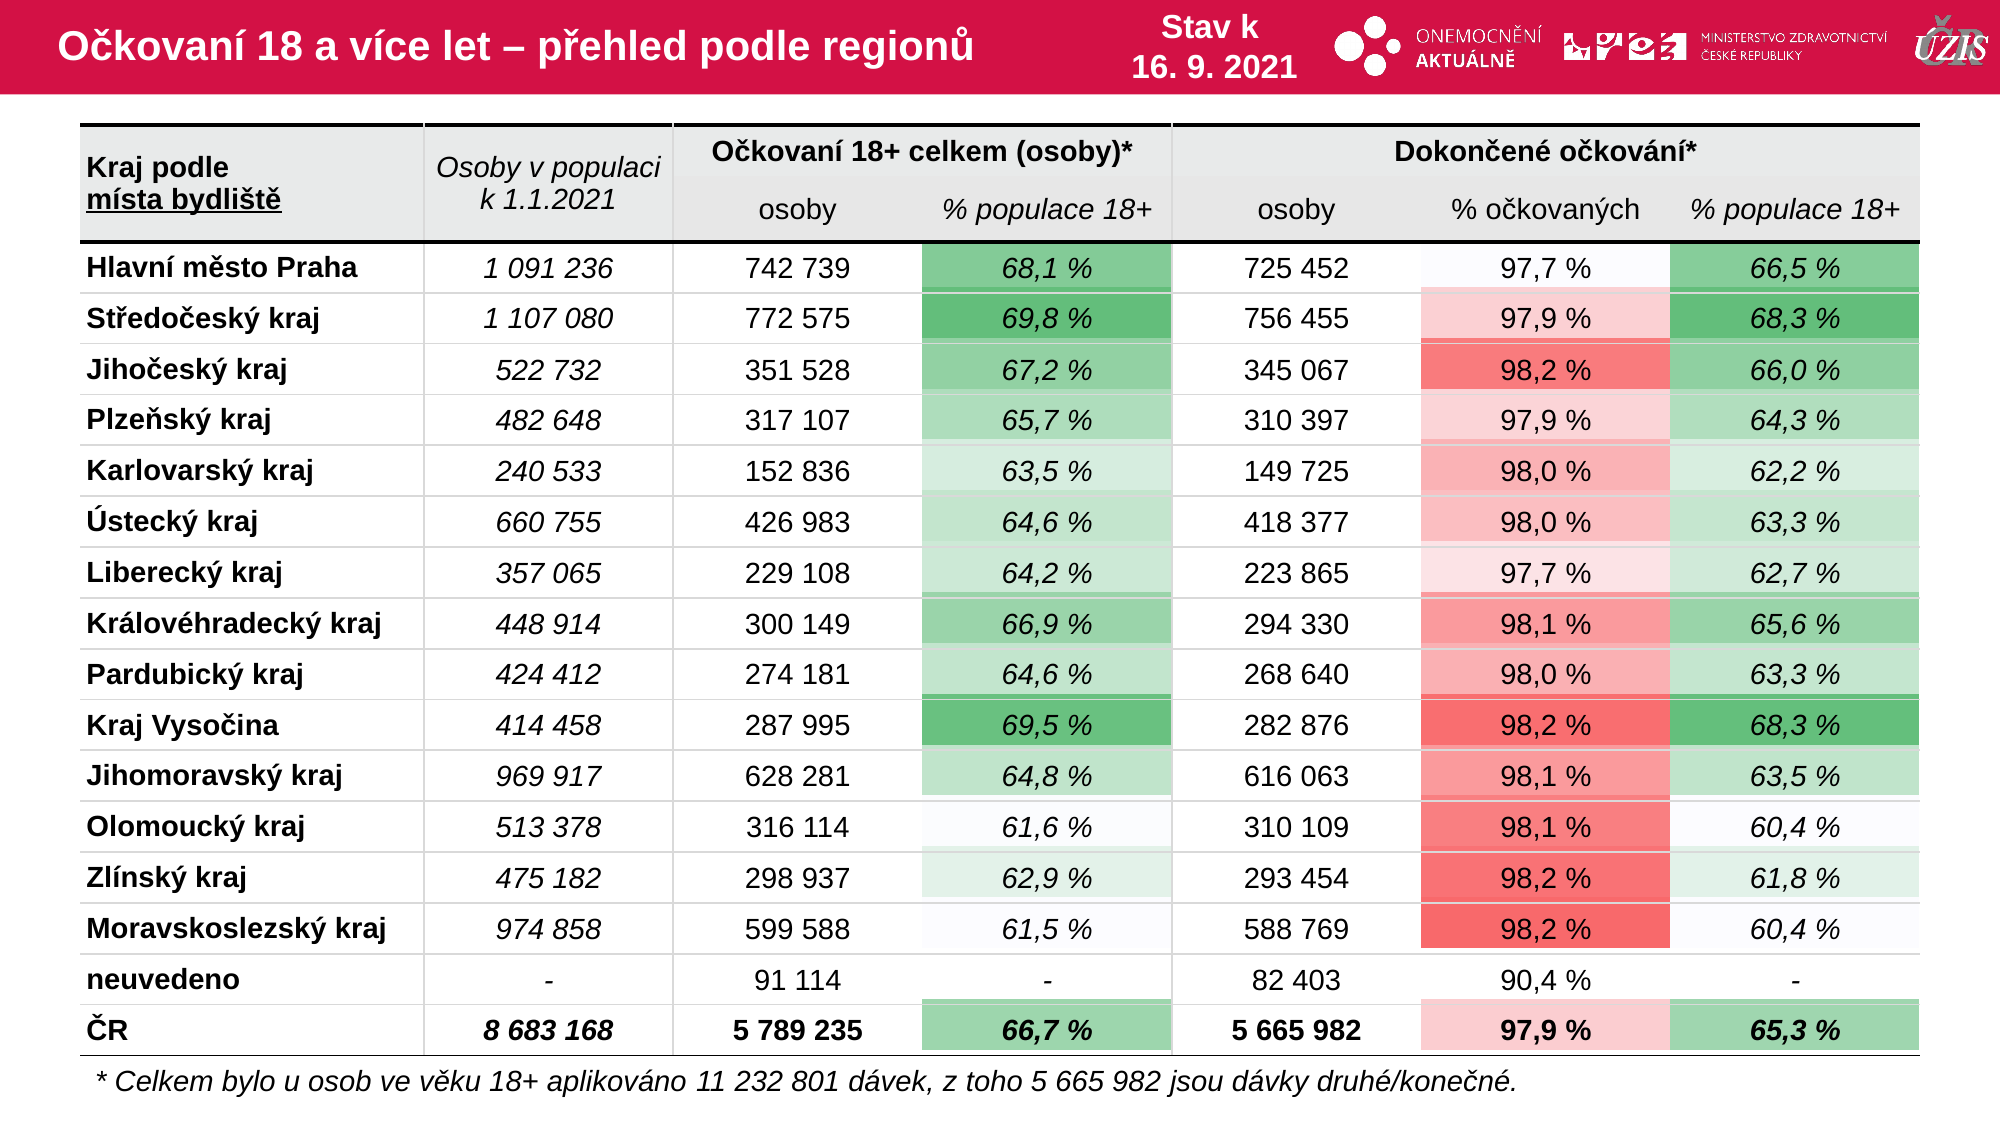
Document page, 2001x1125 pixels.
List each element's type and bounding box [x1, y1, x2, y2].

table_cell [674, 955, 1171, 1004]
table_cell [80, 294, 423, 343]
table_cell [674, 599, 1171, 648]
table_cell [425, 599, 672, 648]
text_box [80, 1055, 1871, 1105]
table_cell [80, 497, 423, 546]
table_cell [674, 344, 1171, 394]
table_header [425, 127, 672, 240]
table_cell [1173, 700, 1920, 749]
table_cell [425, 395, 672, 444]
picture [1915, 15, 1989, 66]
table_cell [80, 244, 423, 292]
table_cell [80, 904, 423, 953]
table_cell [80, 802, 423, 851]
table_cell [674, 548, 1171, 597]
table_cell [425, 700, 672, 749]
table_cell [425, 294, 672, 343]
table_cell [674, 176, 1171, 240]
picture [1341, 16, 1542, 76]
table_cell [425, 1005, 672, 1055]
table_cell [1173, 344, 1920, 394]
table_cell [1173, 294, 1920, 343]
table_header [674, 127, 1171, 176]
text_box [1088, 0, 1341, 93]
table_cell [674, 853, 1171, 902]
table_cell [425, 904, 672, 953]
table_cell [1173, 955, 1920, 1004]
table_cell [80, 599, 423, 648]
table_cell [80, 853, 423, 902]
table_cell [425, 244, 672, 292]
table_cell [674, 497, 1171, 546]
table_cell [80, 700, 423, 749]
table_cell [1173, 599, 1920, 648]
table_cell [1173, 1005, 1920, 1055]
table_cell [674, 395, 1171, 444]
table_cell [674, 650, 1171, 699]
table_cell [674, 1005, 1171, 1055]
table_cell [80, 650, 423, 699]
table_cell [425, 548, 672, 597]
table_cell [1173, 446, 1920, 495]
table_cell [674, 244, 1171, 292]
table_cell [80, 955, 423, 1004]
table_cell [80, 548, 423, 597]
table_cell [1173, 650, 1920, 699]
table_cell [1173, 176, 1920, 240]
table_cell [80, 751, 423, 800]
table_cell [674, 802, 1171, 851]
table_cell [674, 294, 1171, 343]
table_cell [1173, 548, 1920, 597]
table_cell [425, 344, 672, 394]
table_cell [425, 446, 672, 495]
table_cell [1173, 244, 1920, 292]
table_cell [1173, 802, 1920, 851]
table_cell [425, 650, 672, 699]
table_cell [425, 802, 672, 851]
table_cell [674, 904, 1171, 953]
table_cell [674, 446, 1171, 495]
table_cell [1173, 904, 1920, 953]
table_cell [80, 1005, 423, 1055]
table_cell [1173, 497, 1920, 546]
table_cell [425, 497, 672, 546]
table_cell [674, 751, 1171, 800]
table_cell [674, 700, 1171, 749]
table_cell [425, 955, 672, 1004]
table_header [1173, 127, 1920, 176]
table_cell [80, 446, 423, 495]
table_cell [425, 853, 672, 902]
table_cell [1173, 751, 1920, 800]
table_cell [80, 395, 423, 444]
picture [1563, 31, 1888, 60]
table_cell [425, 751, 672, 800]
table_cell [1173, 853, 1920, 902]
table_cell [80, 344, 423, 394]
table_header [80, 127, 423, 240]
title [42, 0, 1262, 95]
table_cell [1173, 395, 1920, 444]
